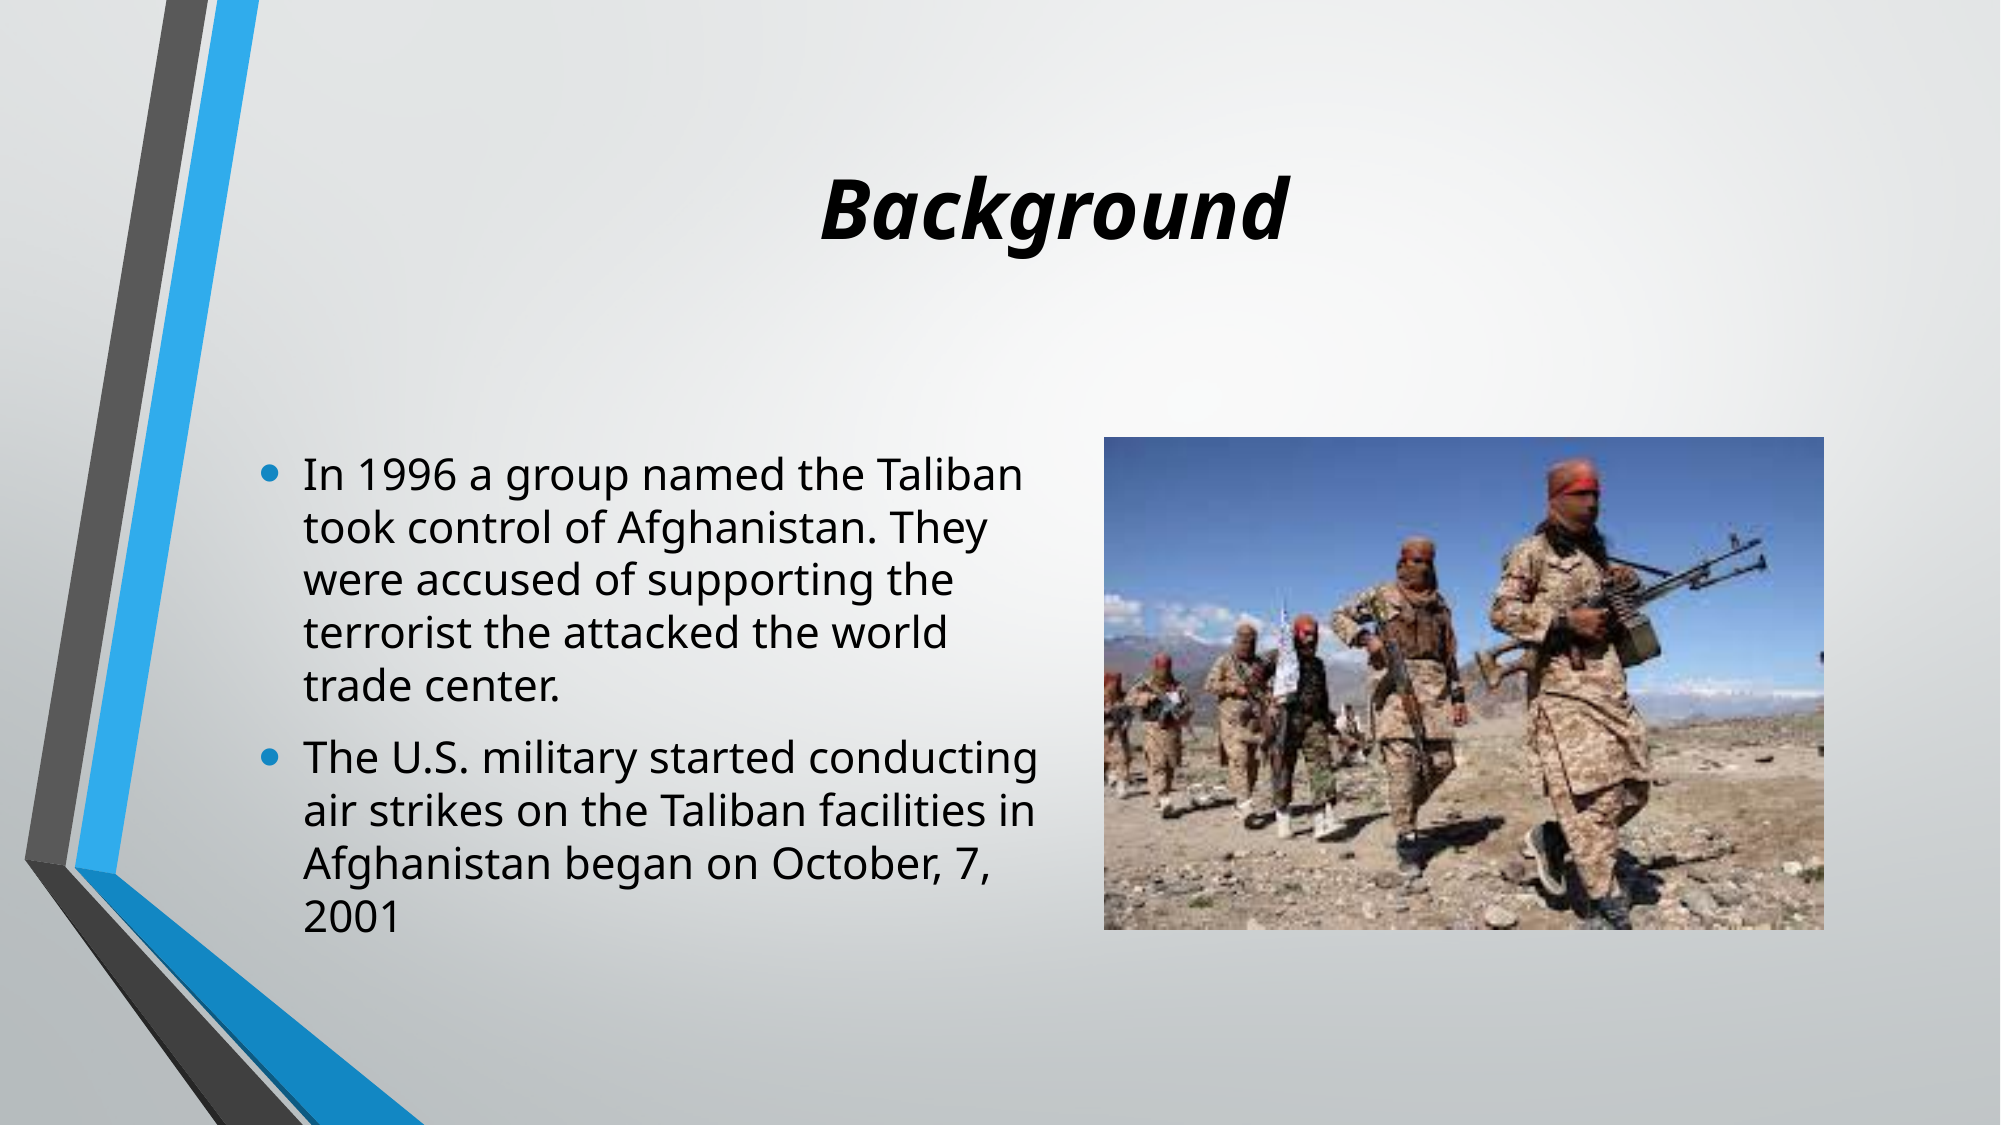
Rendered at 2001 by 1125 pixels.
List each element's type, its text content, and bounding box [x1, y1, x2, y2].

title Background [243, 112, 1887, 400]
list In 1996 a group named the Taliban took control of Afghanistan. They were accused of supporting the terrorist the attacked the world trade center. The U.S. military started conducting air strikes on the Taliban facilities in Afghanistan began on October, 7, 2001 [243, 437, 1063, 950]
picture [1104, 437, 1824, 931]
